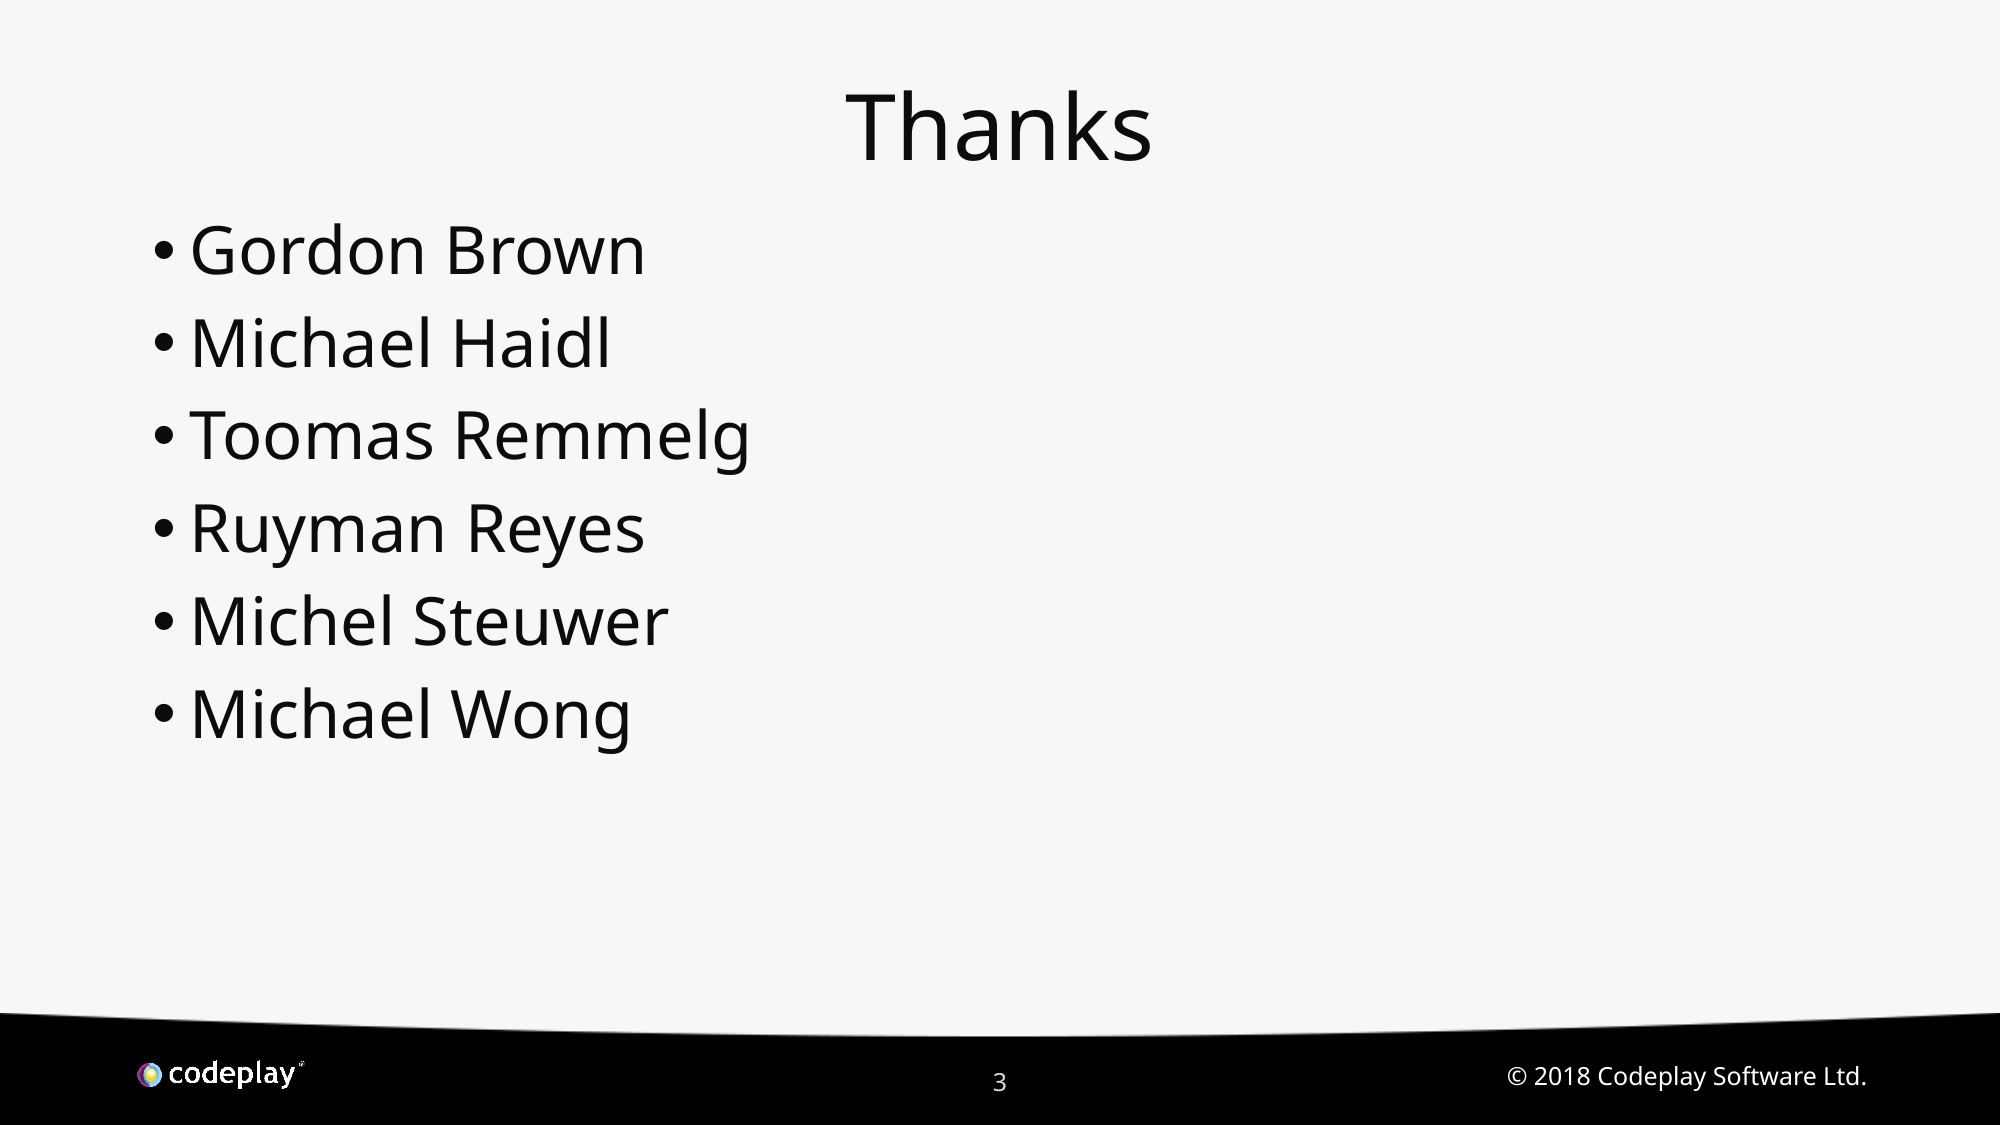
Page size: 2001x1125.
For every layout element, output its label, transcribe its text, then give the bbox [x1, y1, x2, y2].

title Thanks [137, 59, 1863, 210]
list Gordon Brown Michael Haidl Toomas Remmelg Ruyman Reyes Michel Steuwer Michael Wong [137, 210, 1863, 949]
picture [0, 1013, 2000, 1125]
